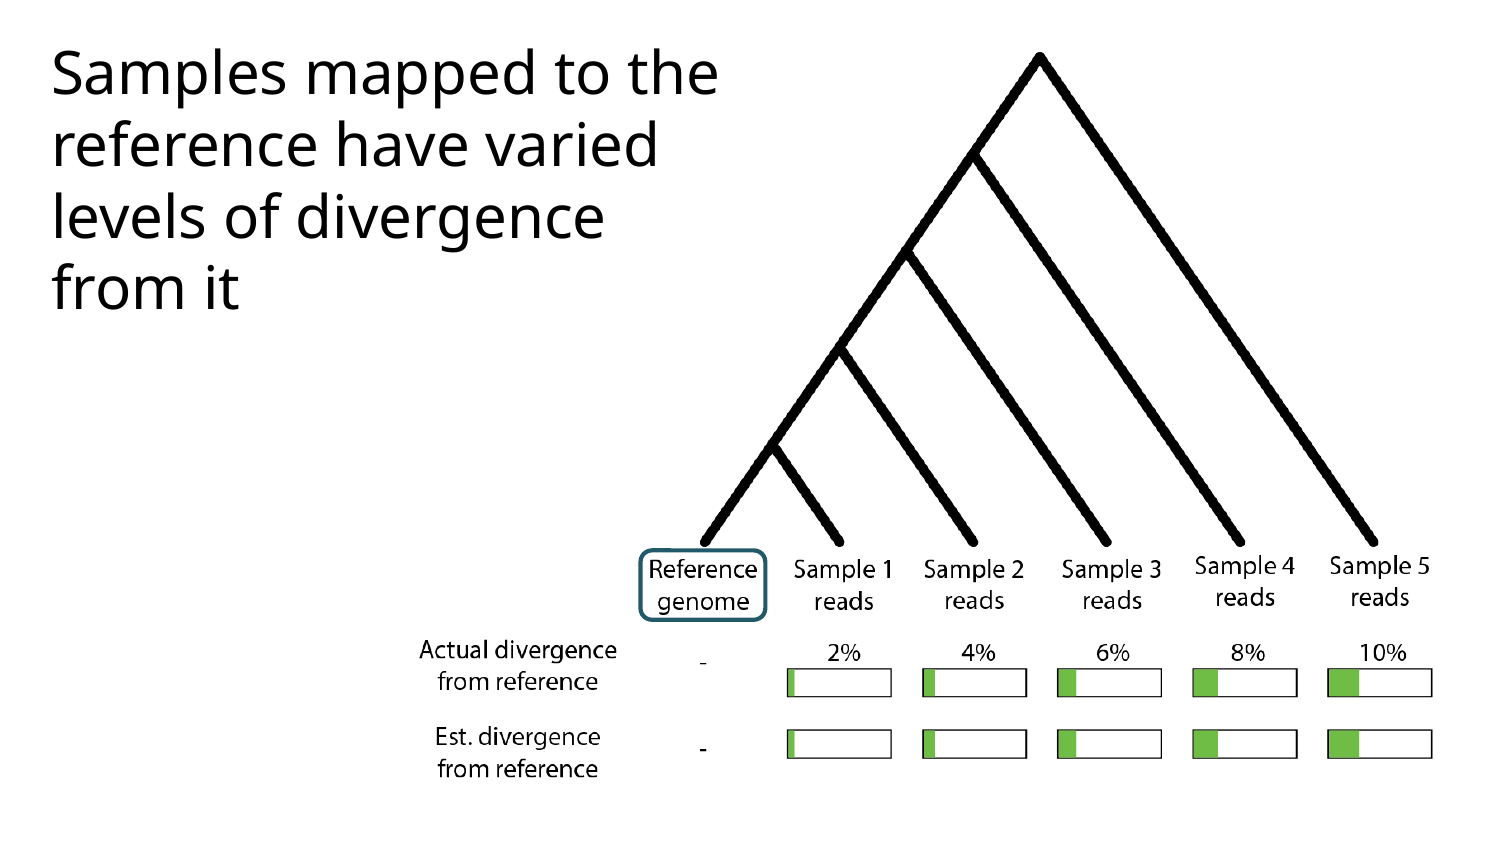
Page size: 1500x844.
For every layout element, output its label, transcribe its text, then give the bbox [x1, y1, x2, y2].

picture [413, 47, 1440, 796]
title Samples mapped to the reference have varied levels of divergence from it [35, 25, 750, 331]
